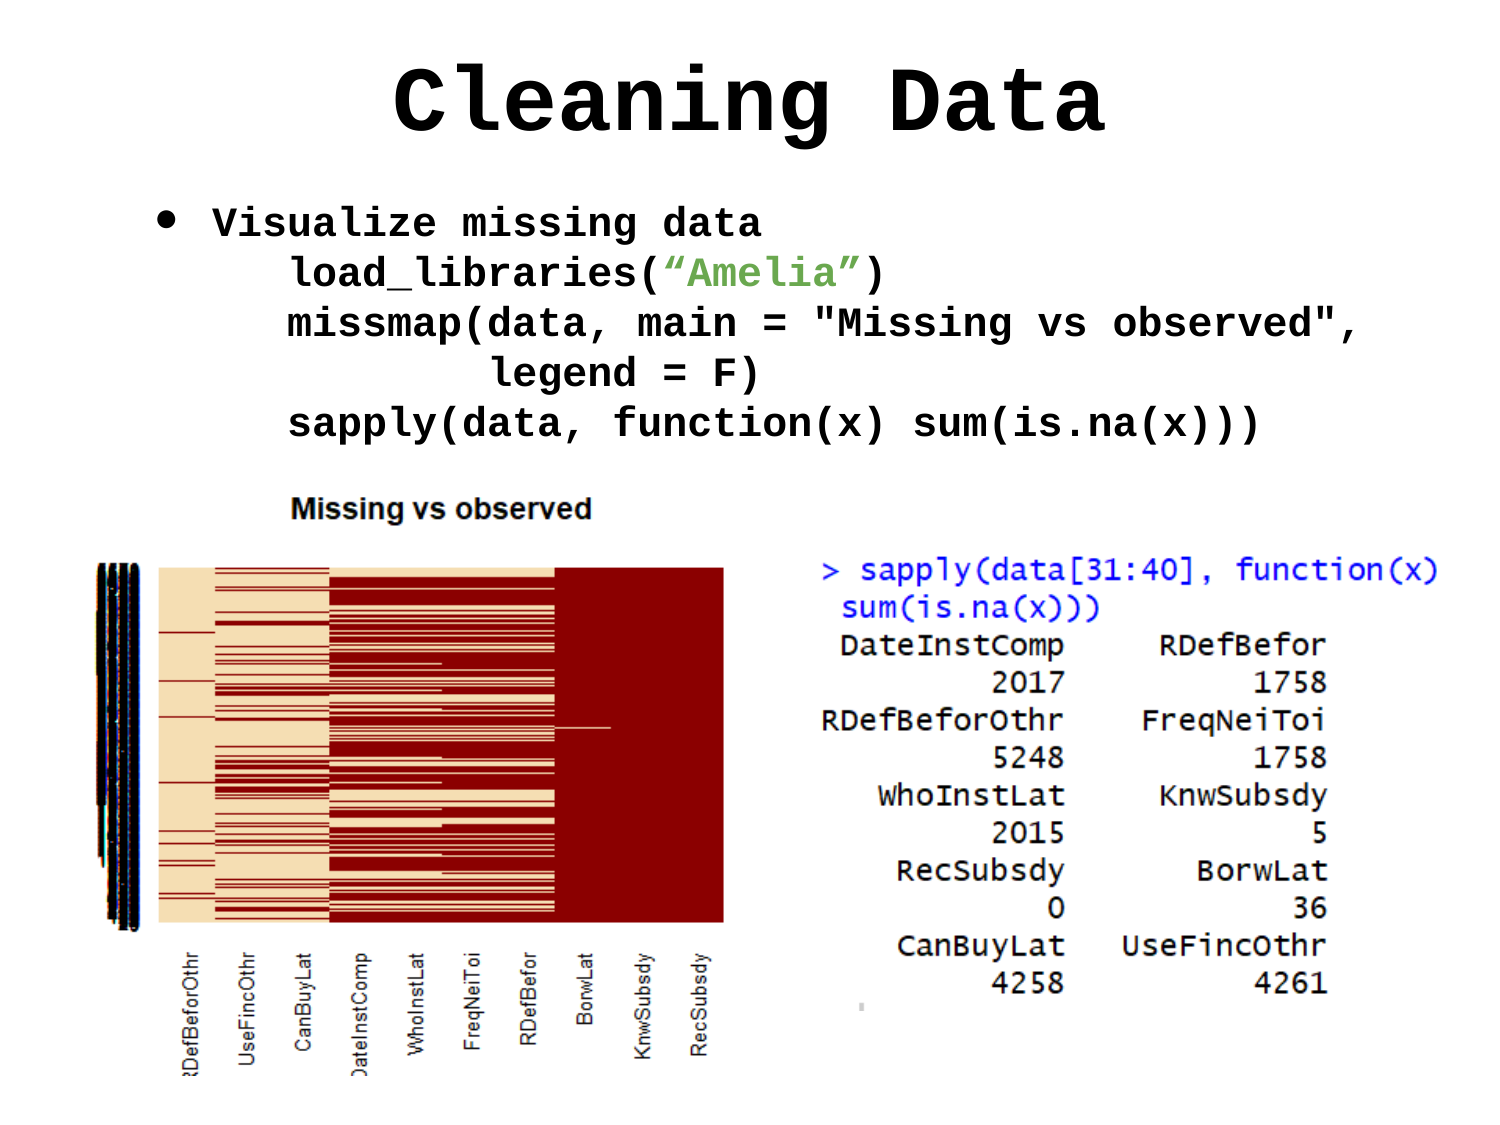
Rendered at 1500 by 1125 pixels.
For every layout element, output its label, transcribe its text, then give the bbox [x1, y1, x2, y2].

text_box Visualize missing data load_libraries(“Amelia”) missmap(data, main = "Missing vs observed", legend = F) sapply(data, function(x) sum(is.na(x))) [122, 187, 1500, 1125]
title Cleaning Data [112, 0, 1388, 188]
picture [810, 545, 1451, 1011]
picture [37, 446, 788, 1077]
